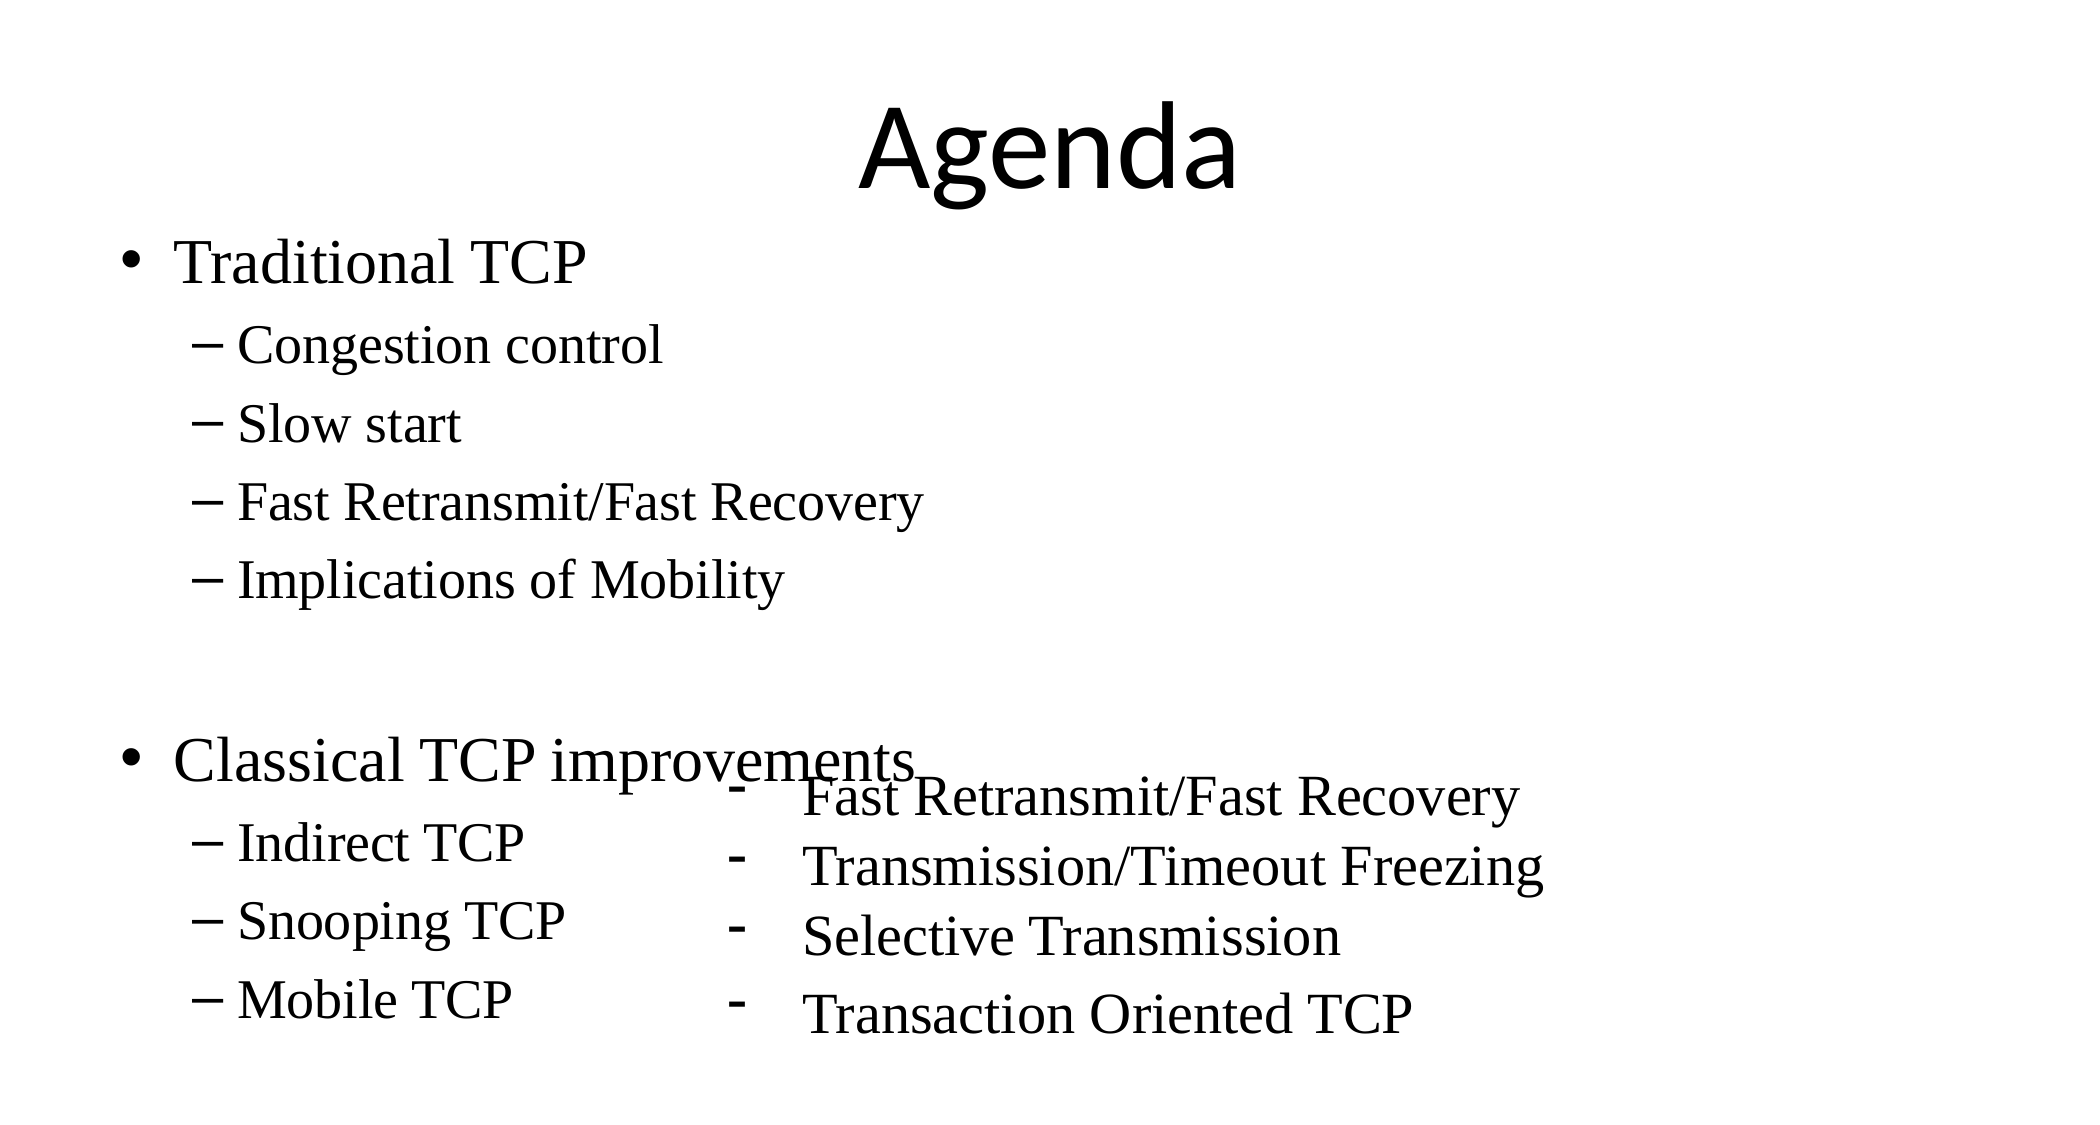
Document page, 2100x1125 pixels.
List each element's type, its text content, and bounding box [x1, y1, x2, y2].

list Traditional TCP Congestion control Slow start Fast Retransmit/Fast Recovery Implications of Mobility Classical TCP improvements Indirect TCP Snooping TCP Mobile TCP [105, 212, 1163, 1038]
title Agenda [105, 45, 1995, 233]
text_box Fast Retransmit/Fast Recovery Transmission/Timeout Freezing Selective Transmission Transaction Oriented TCP [637, 750, 1688, 1125]
